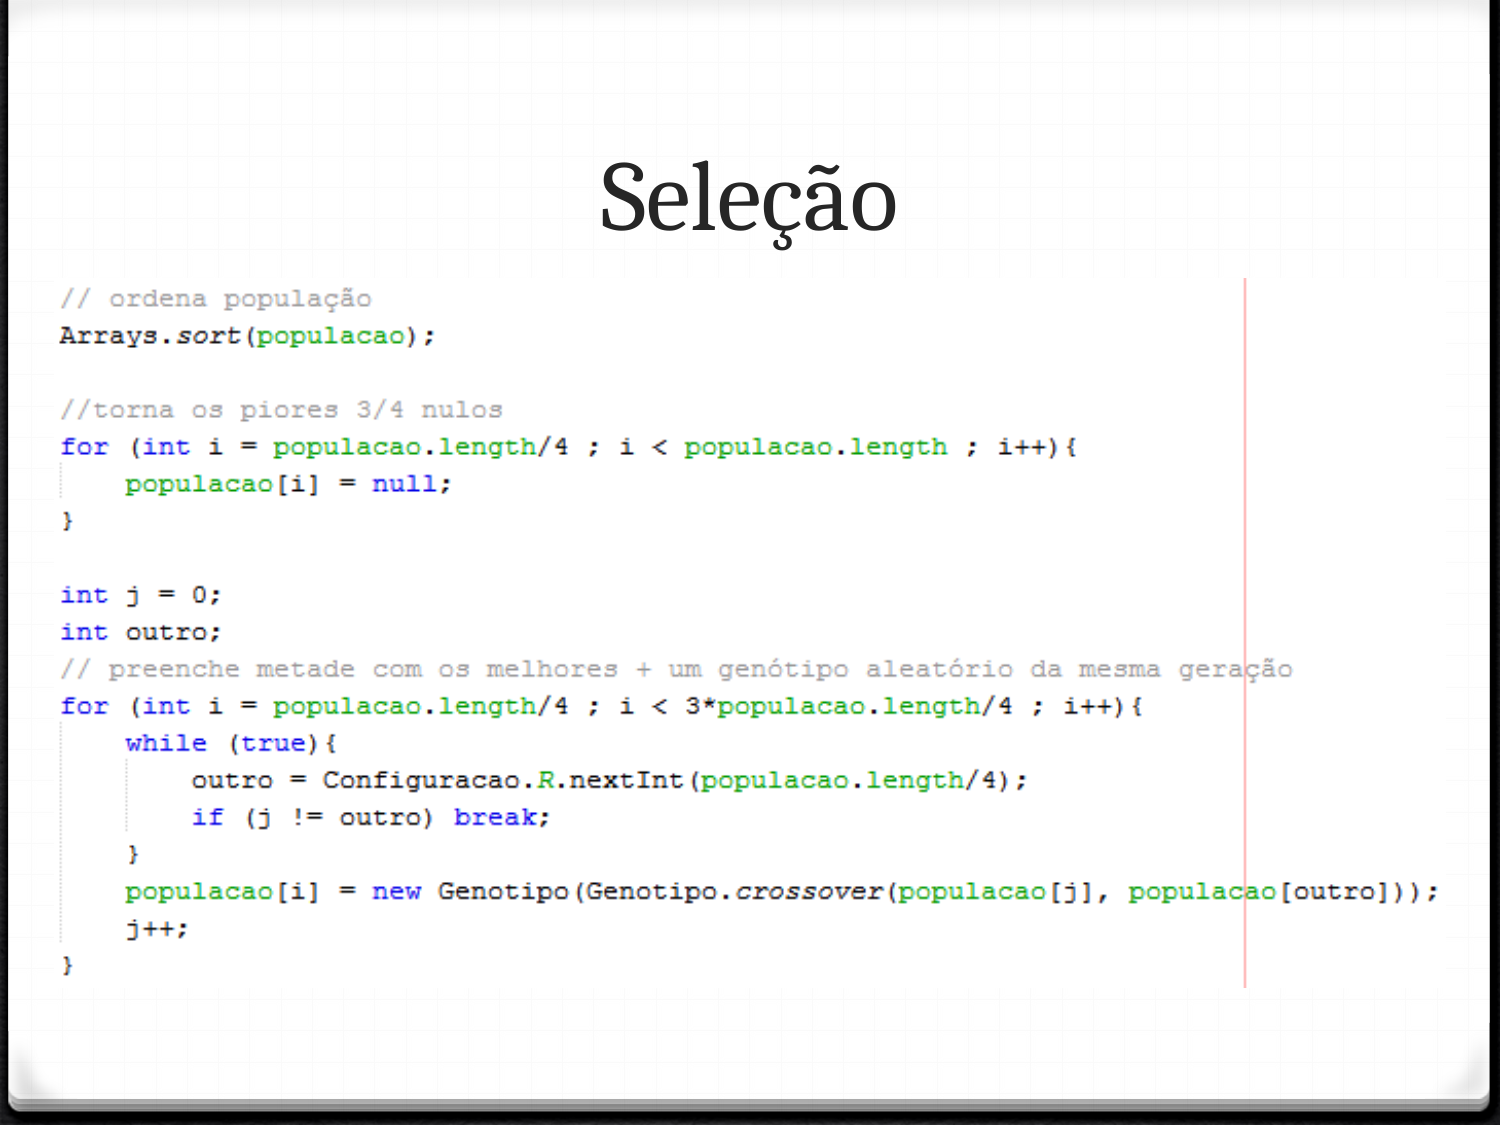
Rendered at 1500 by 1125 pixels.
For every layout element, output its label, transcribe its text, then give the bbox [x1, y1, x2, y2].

title Seleção [90, 71, 1410, 274]
picture [0, 0, 1500, 1125]
